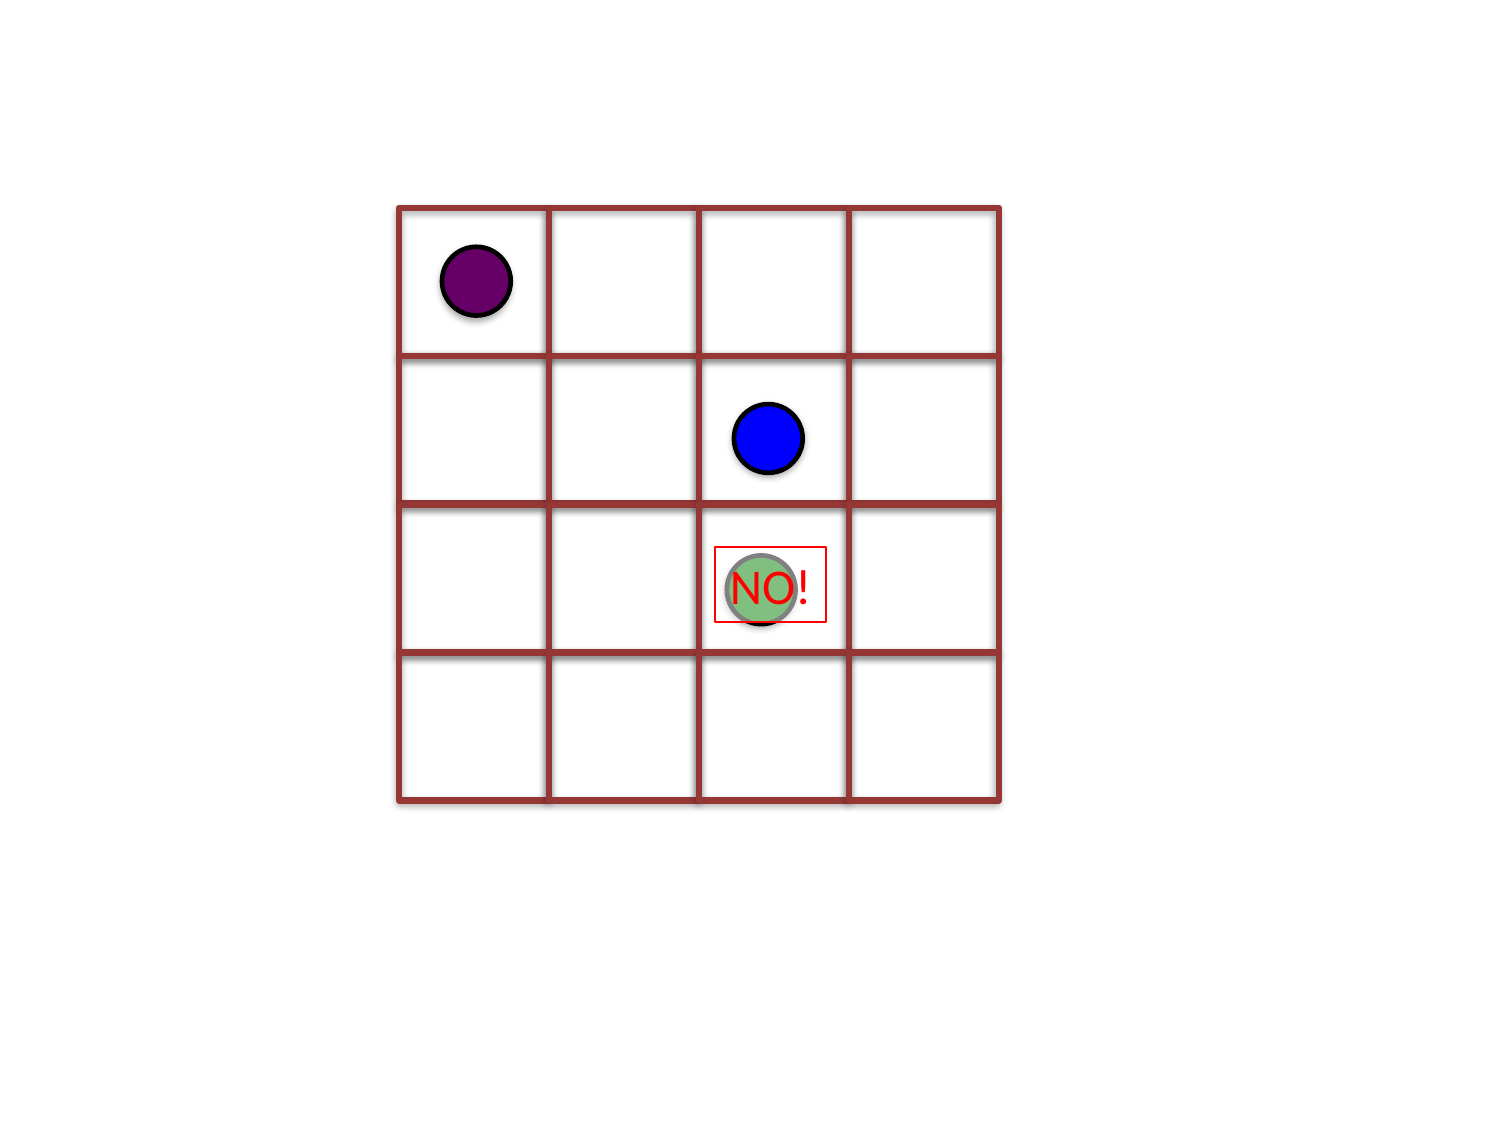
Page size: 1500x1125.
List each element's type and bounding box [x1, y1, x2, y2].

text_box [714, 546, 828, 625]
text_box [398, 207, 1000, 801]
